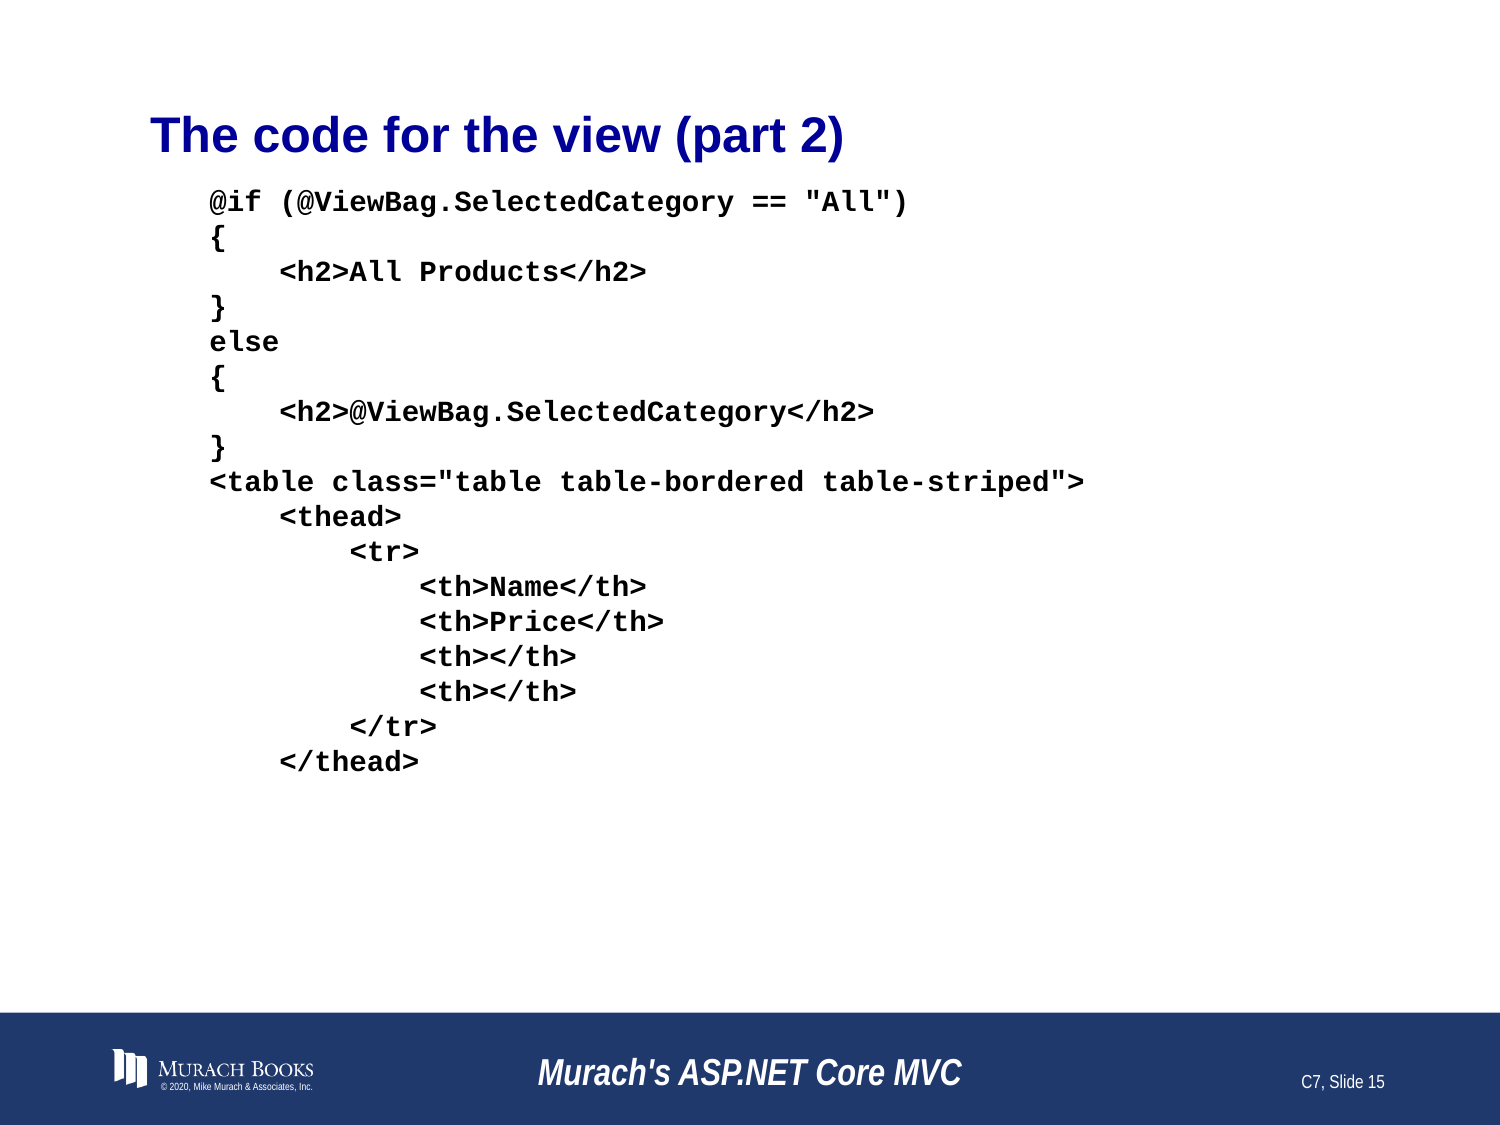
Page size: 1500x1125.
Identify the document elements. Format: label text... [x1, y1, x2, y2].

footer © 2020, Mike Murach & Associates, Inc. [12, 1025, 463, 1100]
slide_number Murach's ASP.NET Core MVC [463, 1025, 1050, 1100]
list @if (@ViewBag.SelectedCategory == "All") { <h2>All Products</h2> } else { <h2>@ViewBag.SelectedCategory</h2> } <table class="table table-bordered table-striped"> <thead> <tr> <th>Name</th> <th>Price</th> <th></th> <th></th> </tr> </thead> [137, 174, 1350, 975]
title The code for the view (part 2) [150, 102, 1350, 164]
slide_number C7, Slide 15 [1087, 1025, 1400, 1100]
